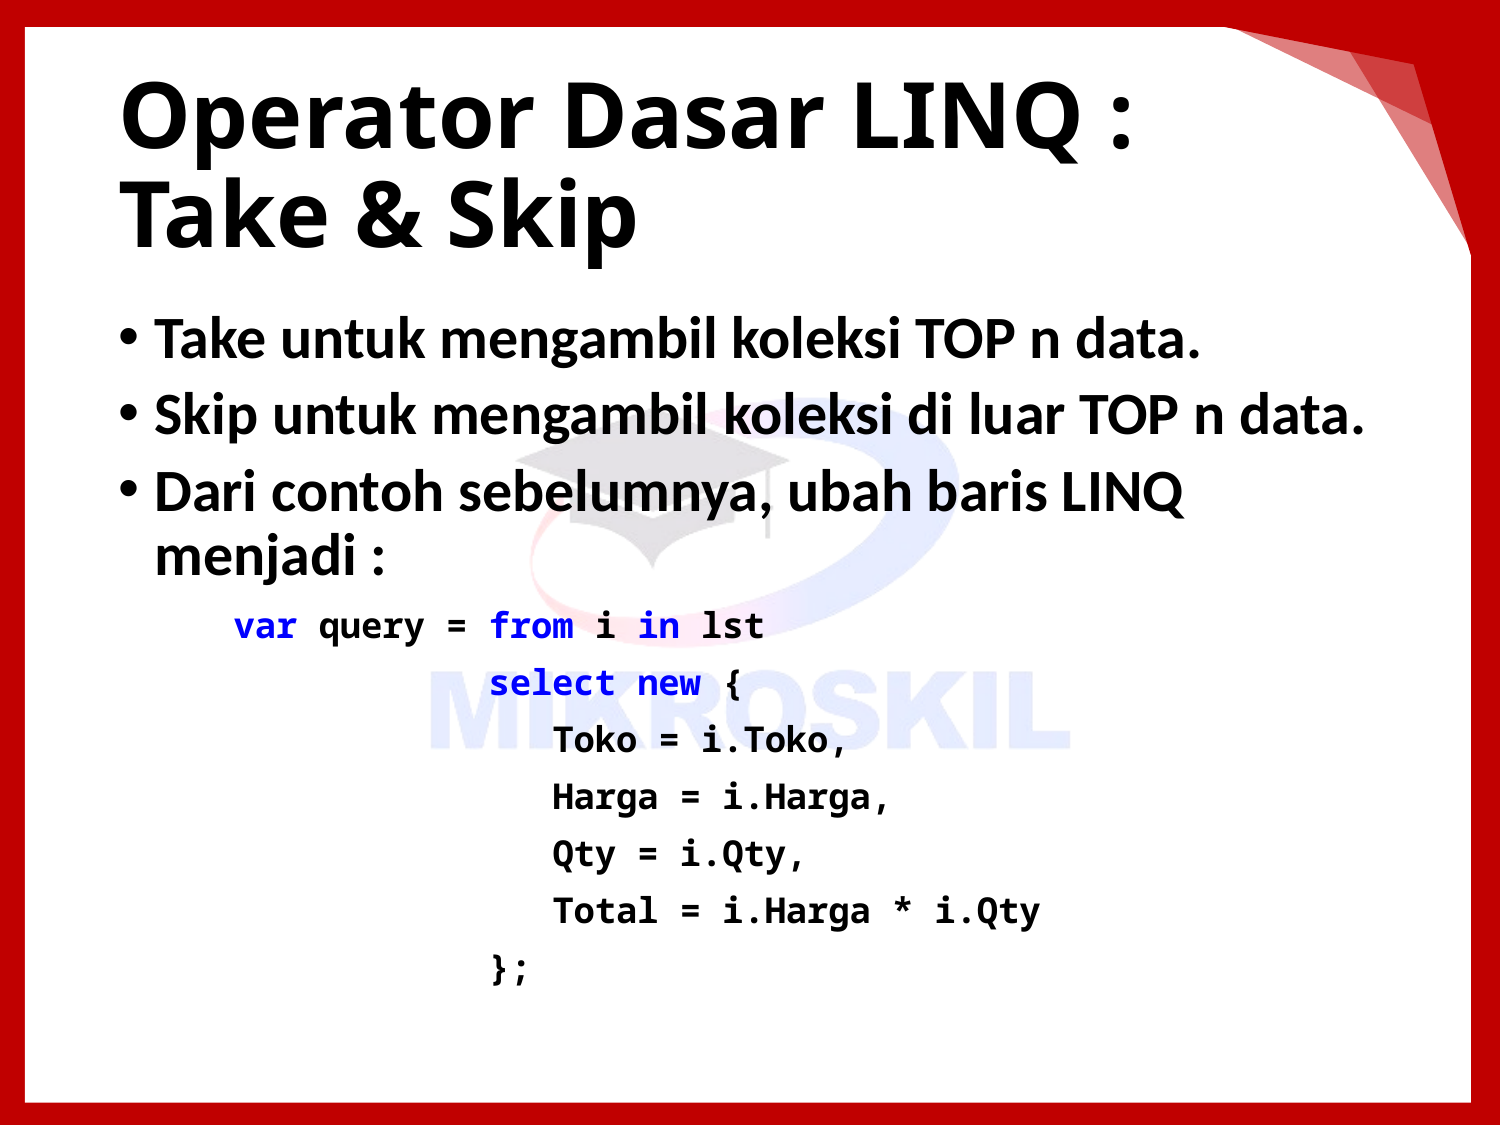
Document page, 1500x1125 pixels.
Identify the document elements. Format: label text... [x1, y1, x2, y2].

list Take untuk mengambil koleksi TOP n data. Skip untuk mengambil koleksi di luar TOP n data. Dari contoh sebelumnya, ubah baris LINQ menjadi : var query = from i in lst select new { Toko = i.Toko, Harga = i.Harga, Qty = i.Qty, Total = i.Harga * i.Qty }; [103, 299, 1397, 1014]
title Operator Dasar LINQ : Take & Skip [103, 59, 1397, 278]
